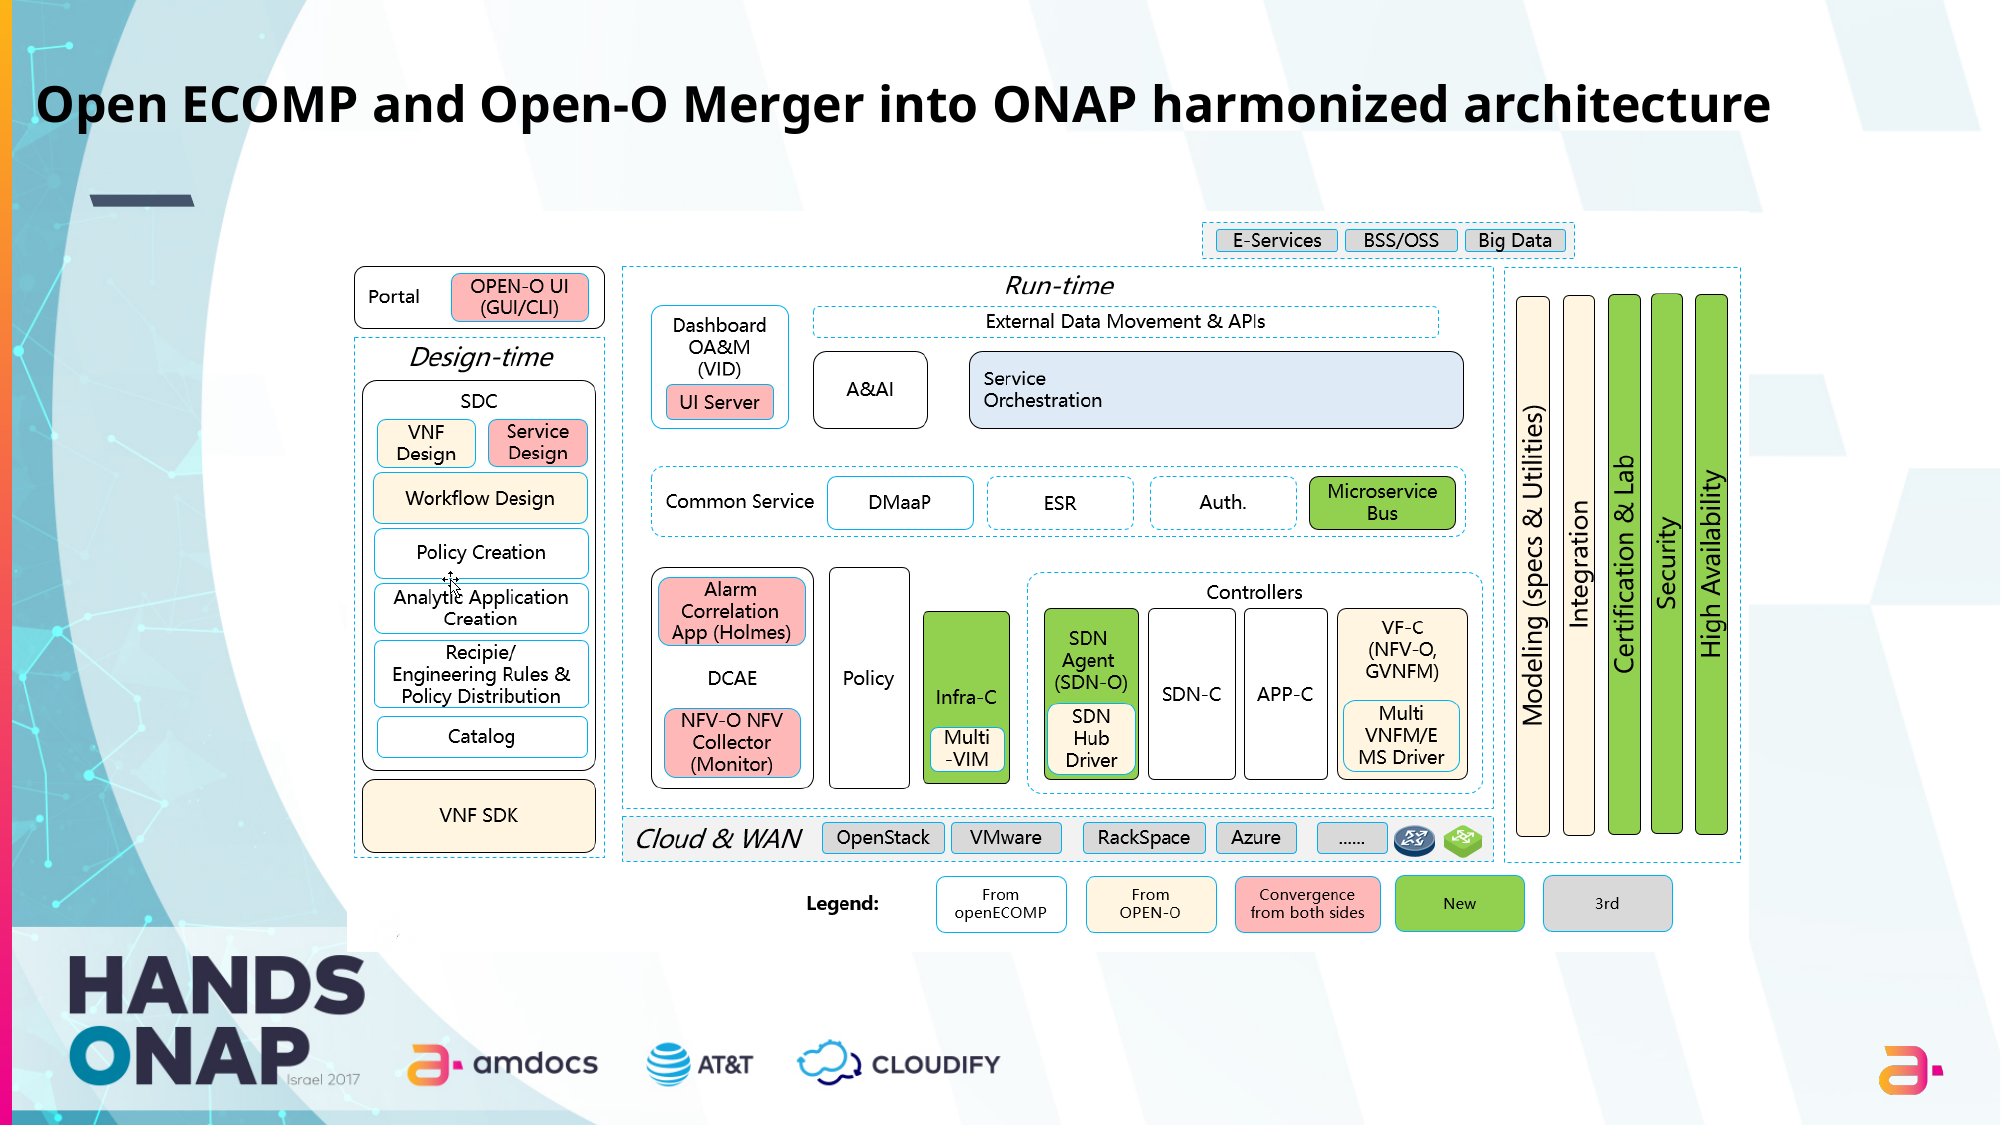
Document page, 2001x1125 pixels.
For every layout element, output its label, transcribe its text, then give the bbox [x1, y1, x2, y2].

title Open ECOMP and Open-O Merger into ONAP harmonized architecture [20, 75, 1799, 137]
picture [12, 0, 2001, 1125]
